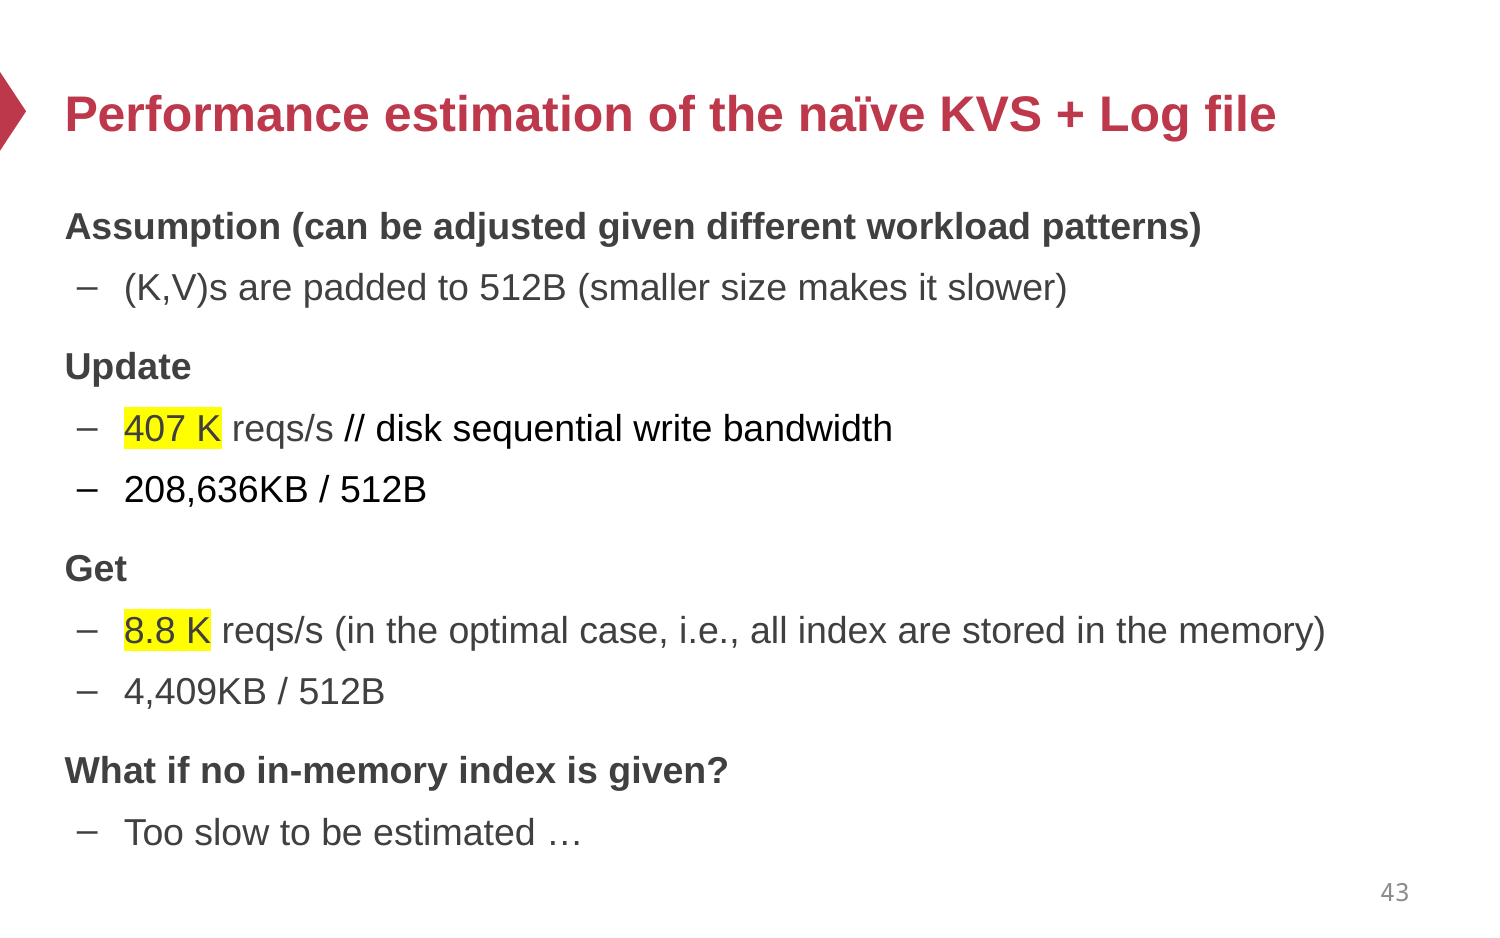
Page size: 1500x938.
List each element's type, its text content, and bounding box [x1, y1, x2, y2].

list Assumption (can be adjusted given different workload patterns) (K,V)s are padded to 512B (smaller size makes it slower) Update 407 K reqs/s // disk sequential write bandwidth 208,636KB / 512B Get 8.8 K reqs/s (in the optimal case, i.e., all index are stored in the memory) 4,409KB / 512B What if no in-memory index is given? Too slow to be estimated … [49, 185, 1400, 883]
title Performance estimation of the naïve KVS + Log file [49, 37, 1400, 185]
slide_number 43 [1074, 868, 1425, 919]
